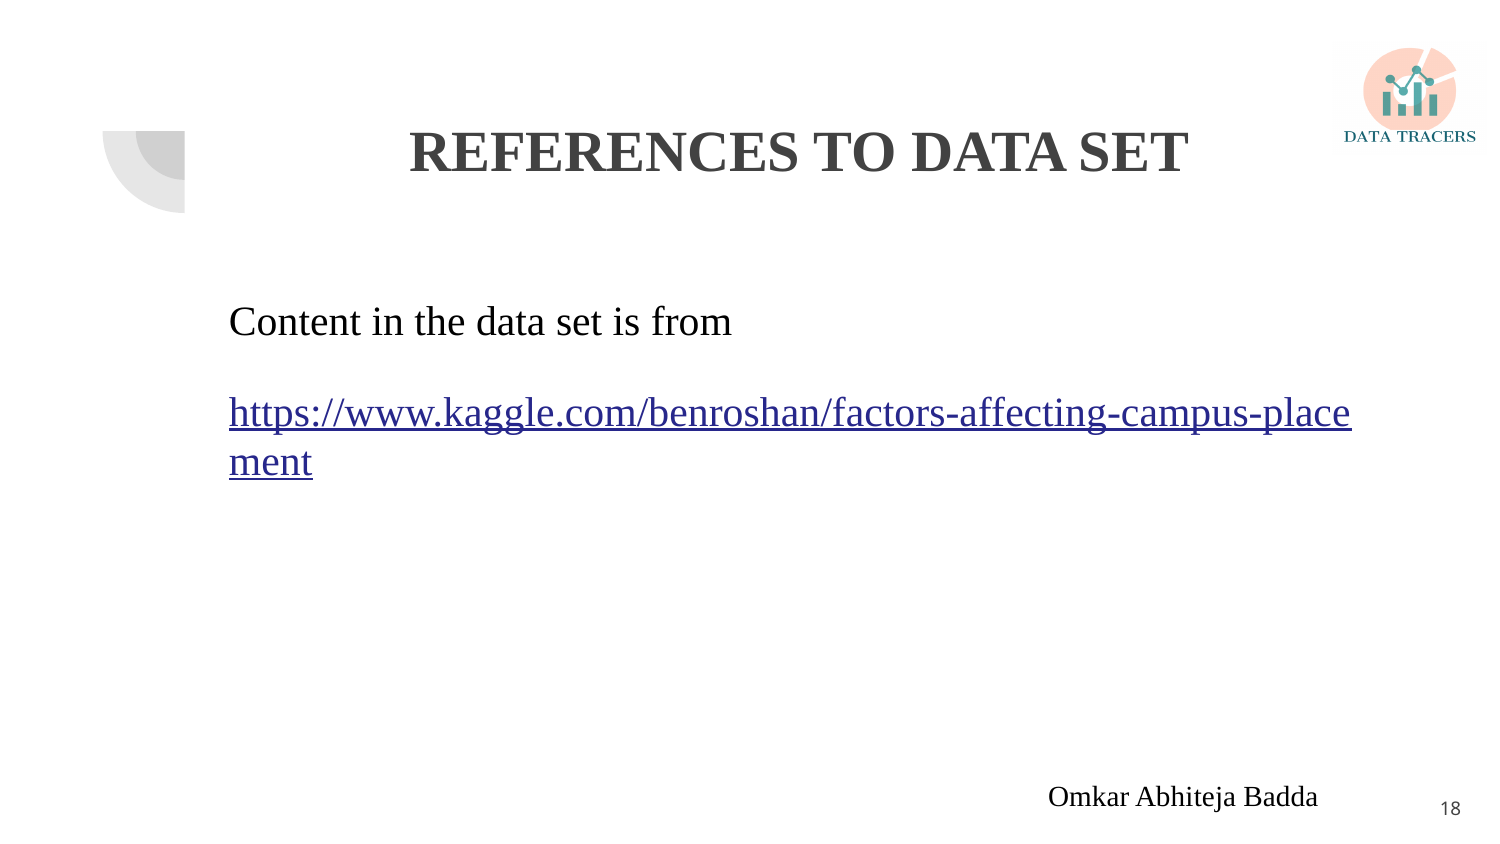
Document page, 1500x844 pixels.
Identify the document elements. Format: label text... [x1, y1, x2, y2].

list Content in the data set is from https://www.kaggle.com/benroshan/factors-affecting-campus-placement [213, 270, 1368, 744]
text_box Omkar Abhiteja Badda [1033, 762, 1500, 812]
title REFERENCES TO DATA SET [222, 98, 1376, 221]
slide_number 18 [1386, 777, 1477, 842]
picture [1332, 41, 1487, 156]
